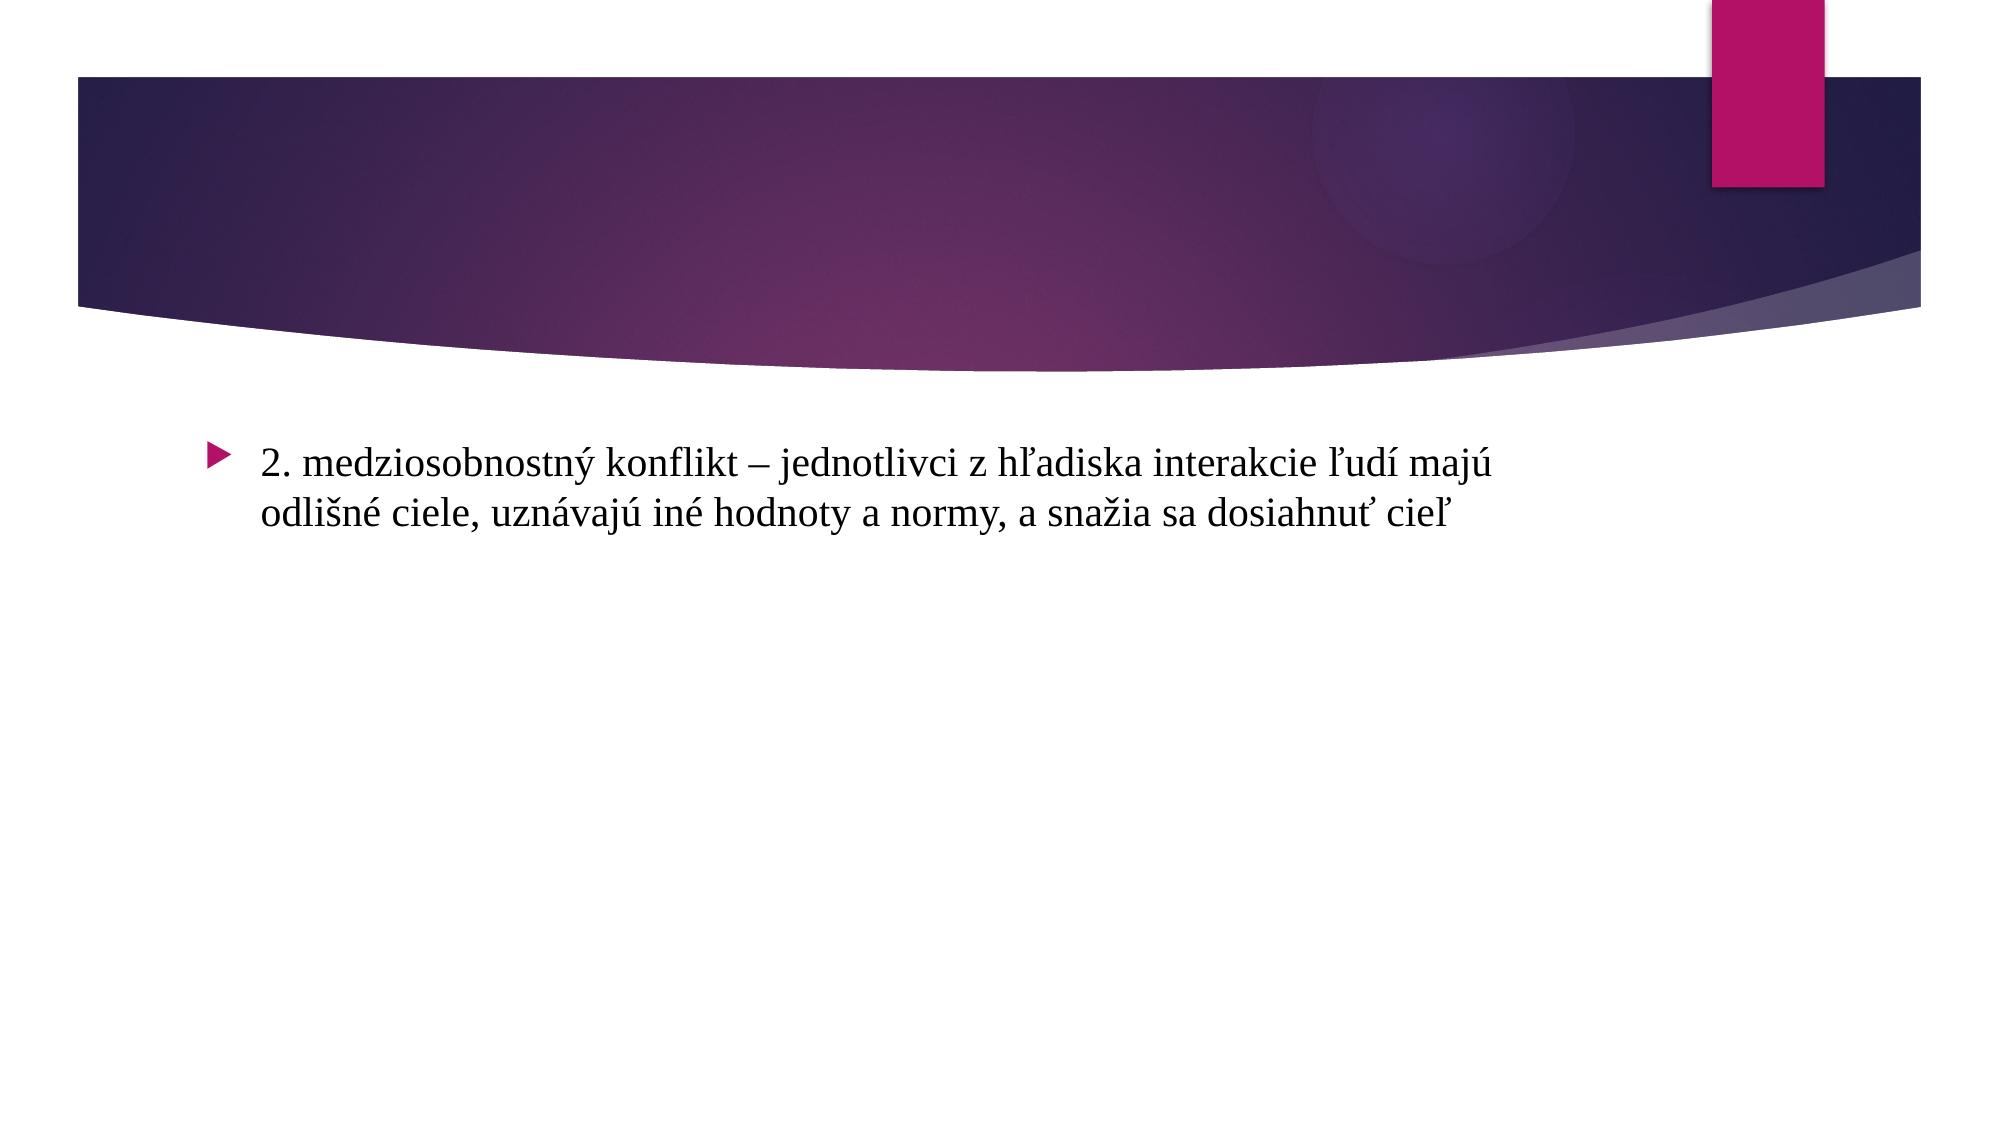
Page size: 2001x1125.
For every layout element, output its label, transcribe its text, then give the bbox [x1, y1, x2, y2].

list 2. medziosobnostný konflikt – jednotlivci z hľadiska interakcie ľudí majú odlišné ciele, uznávajú iné hodnoty a normy, a snažia sa dosiahnuť cieľ [189, 427, 1638, 988]
